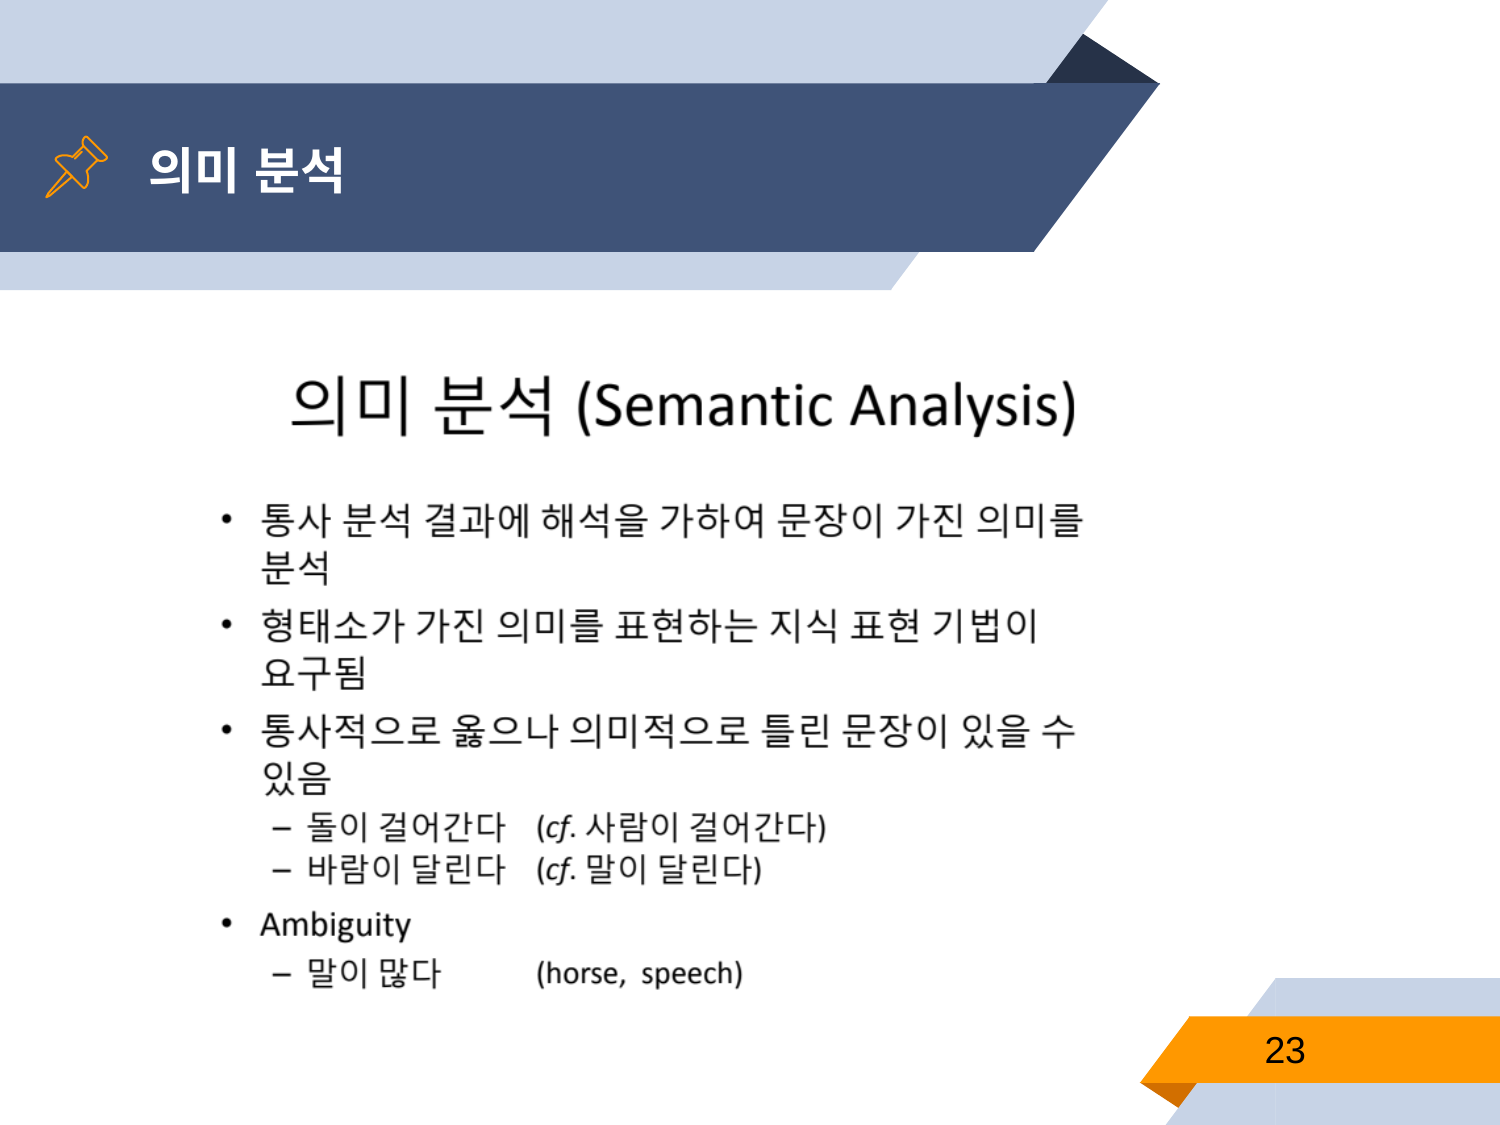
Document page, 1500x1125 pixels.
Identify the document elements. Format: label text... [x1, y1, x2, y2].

slide_number 23 [1249, 1014, 1494, 1084]
picture [173, 345, 1136, 1007]
title 의미 분석 [133, 85, 1035, 254]
